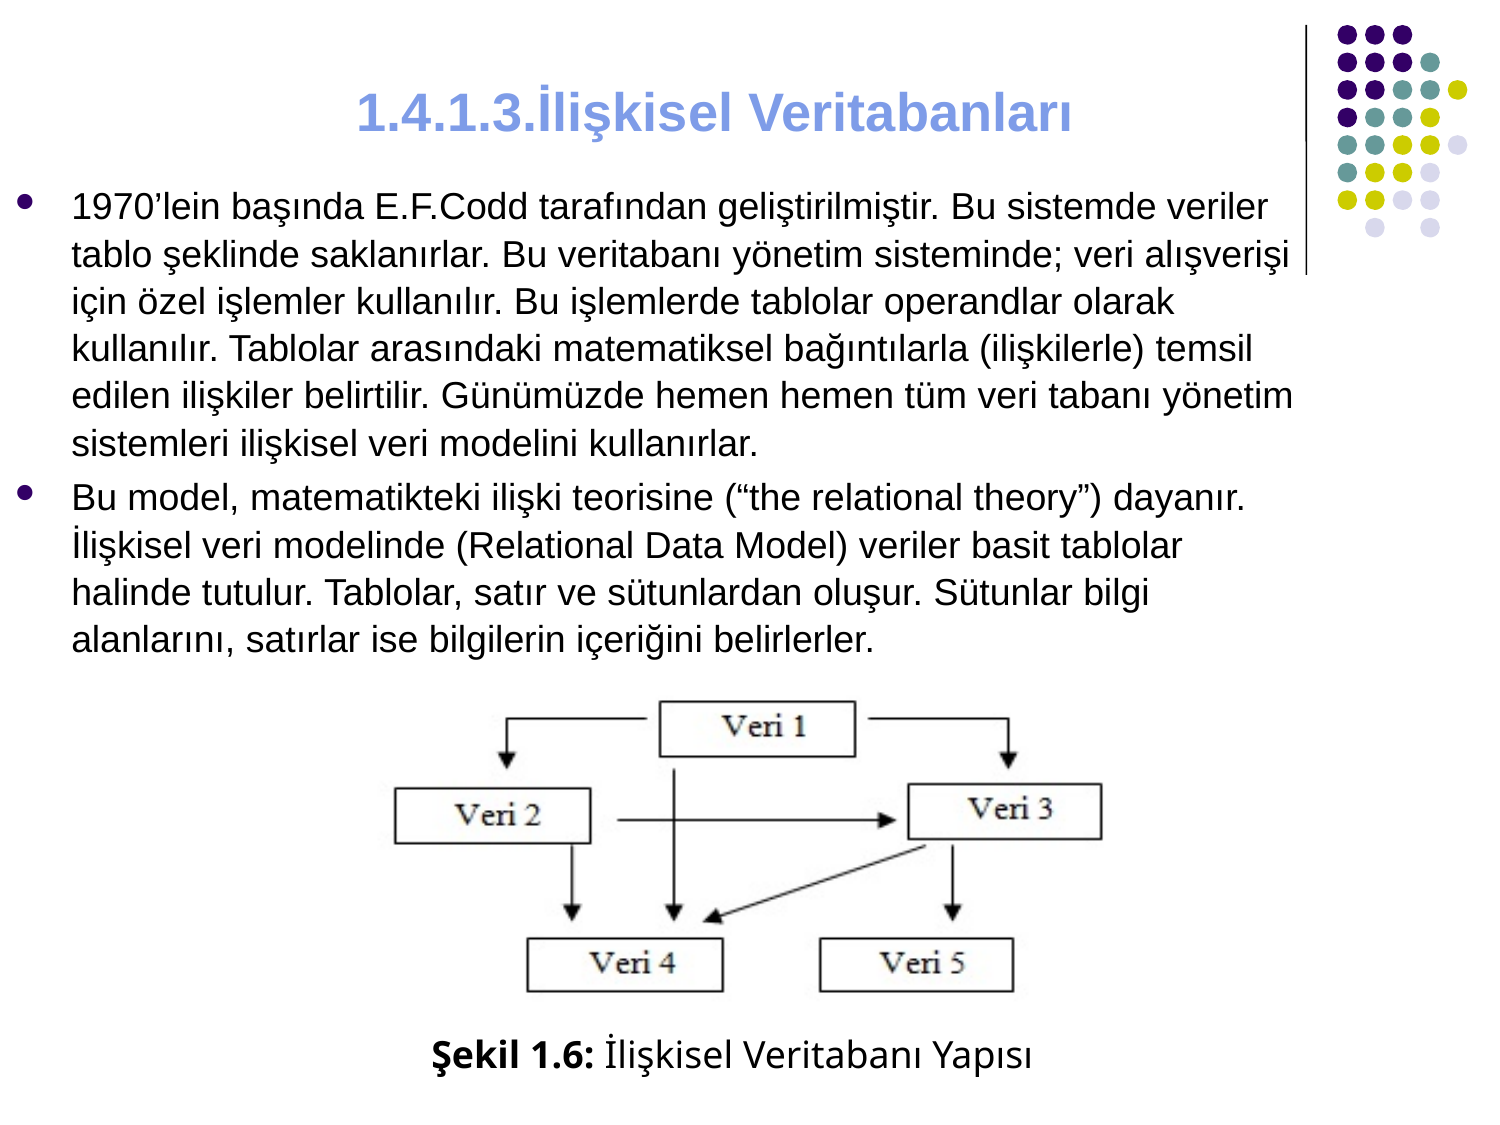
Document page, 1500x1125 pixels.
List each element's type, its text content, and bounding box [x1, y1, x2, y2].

list 1970’lein başında E.F.Codd tarafından geliştirilmiştir. Bu sistemde veriler tablo şeklinde saklanırlar. Bu veritabanı yönetim sisteminde; veri alışverişi için özel işlemler kullanılır. Bu işlemlerde tablolar operandlar olarak kullanılır. Tablolar arasındaki matematiksel bağıntılarla (ilişkilerle) temsil edilen ilişkiler belirtilir. Günümüzde hemen hemen tüm veri tabanı yönetim sistemleri ilişkisel veri modelini kullanırlar. Bu model, matematikteki ilişki teorisine (“the relational theory”) dayanır. İlişkisel veri modelinde (Relational Data Model) veriler basit tablolar halinde tutulur. Tablolar, satır ve sütunlardan oluşur. Sütunlar bilgi alanlarını, satırlar ise bilgilerin içeriğini belirlerler. [0, 172, 1326, 1067]
picture [359, 680, 1117, 1012]
title 1.4.1.3.İlişkisel Veritabanları [52, 0, 1379, 151]
text_box Şekil 1.6: İlişkisel Veritabanı Yapısı [416, 1023, 1049, 1084]
